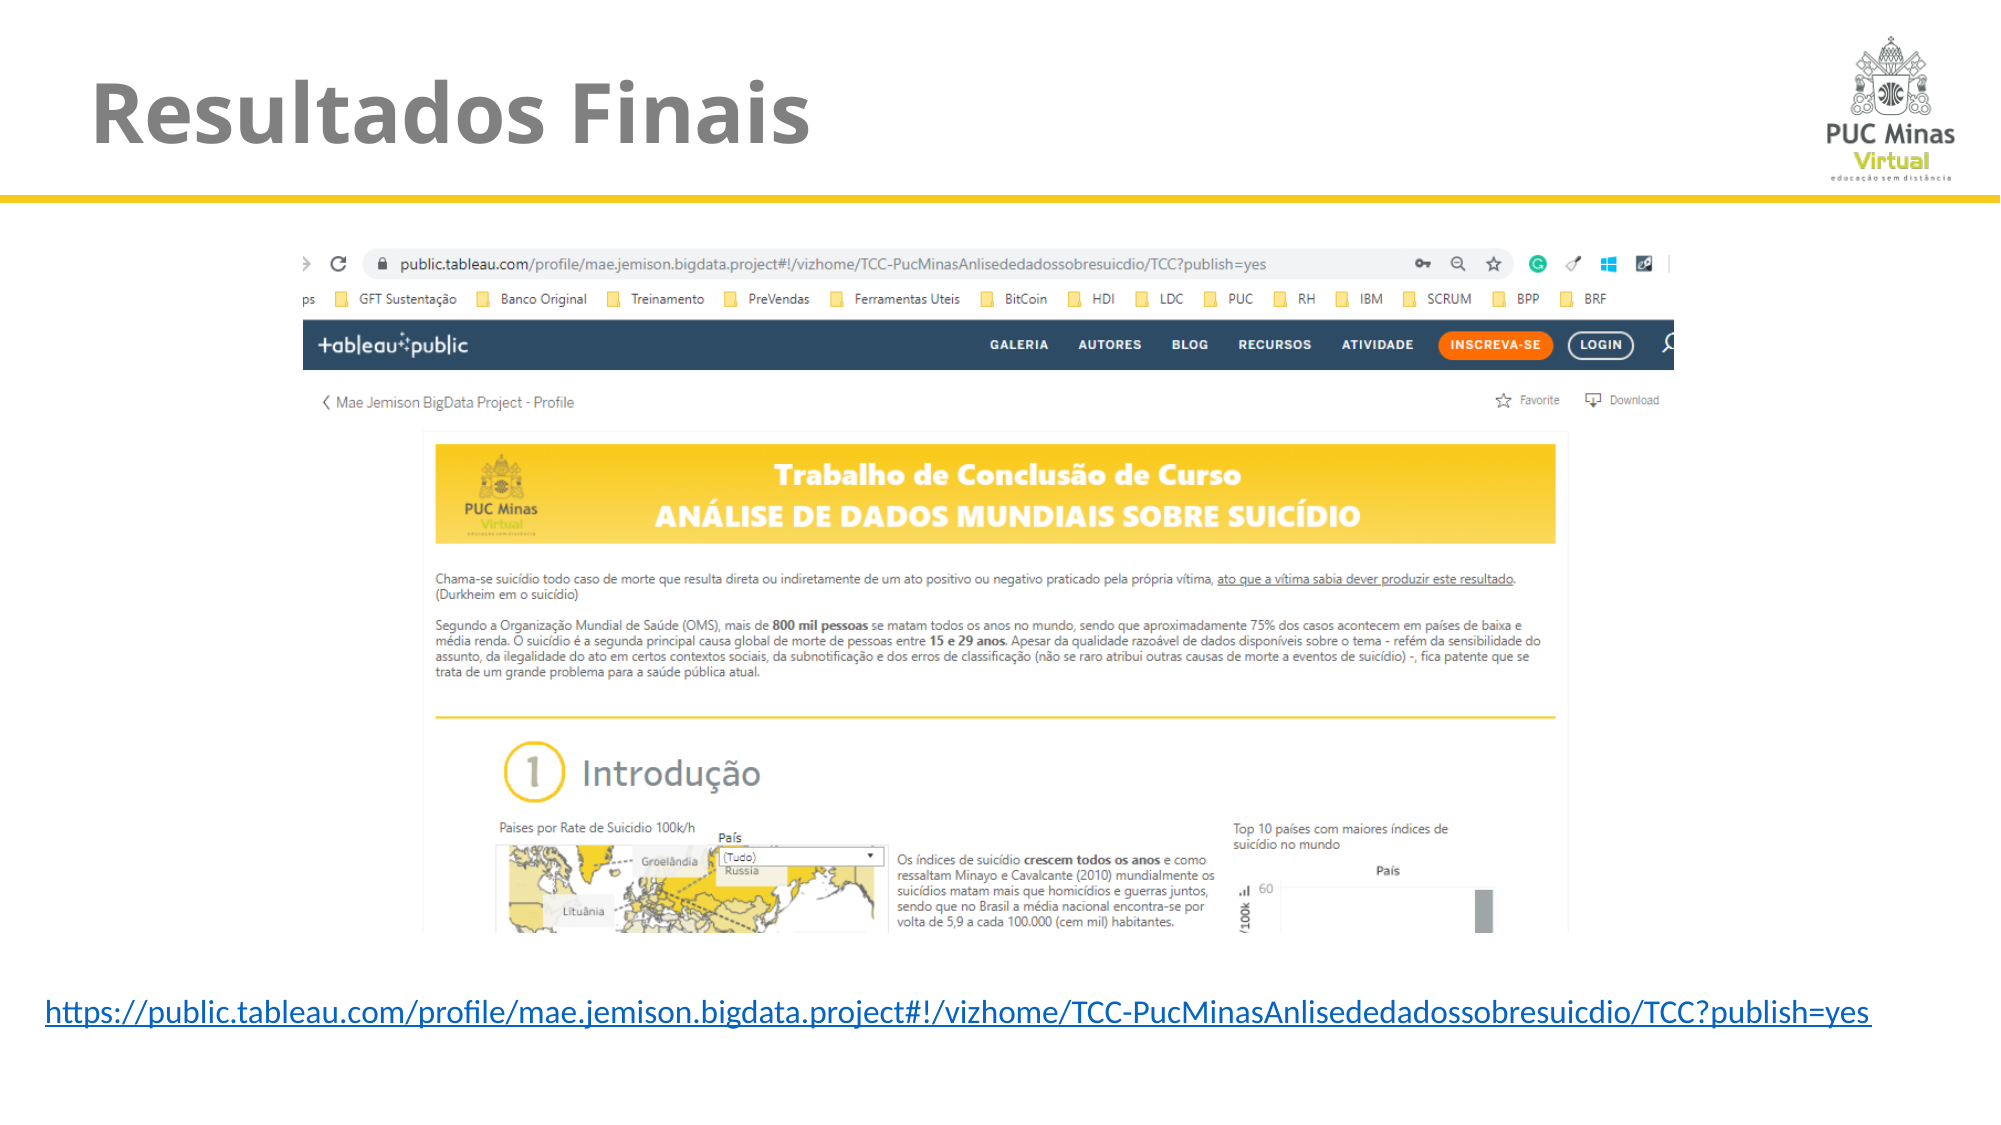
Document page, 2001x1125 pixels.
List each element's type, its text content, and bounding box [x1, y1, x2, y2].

text_box https://public.tableau.com/profile/mae.jemison.bigdata.project#!/vizhome/TCC-PucMinasAnlisededadossobresuicdio/TCC?publish=yes [30, 982, 1948, 1077]
title Resultados Finais [74, 56, 1758, 170]
picture [0, 22, 2000, 203]
picture [303, 243, 1674, 933]
